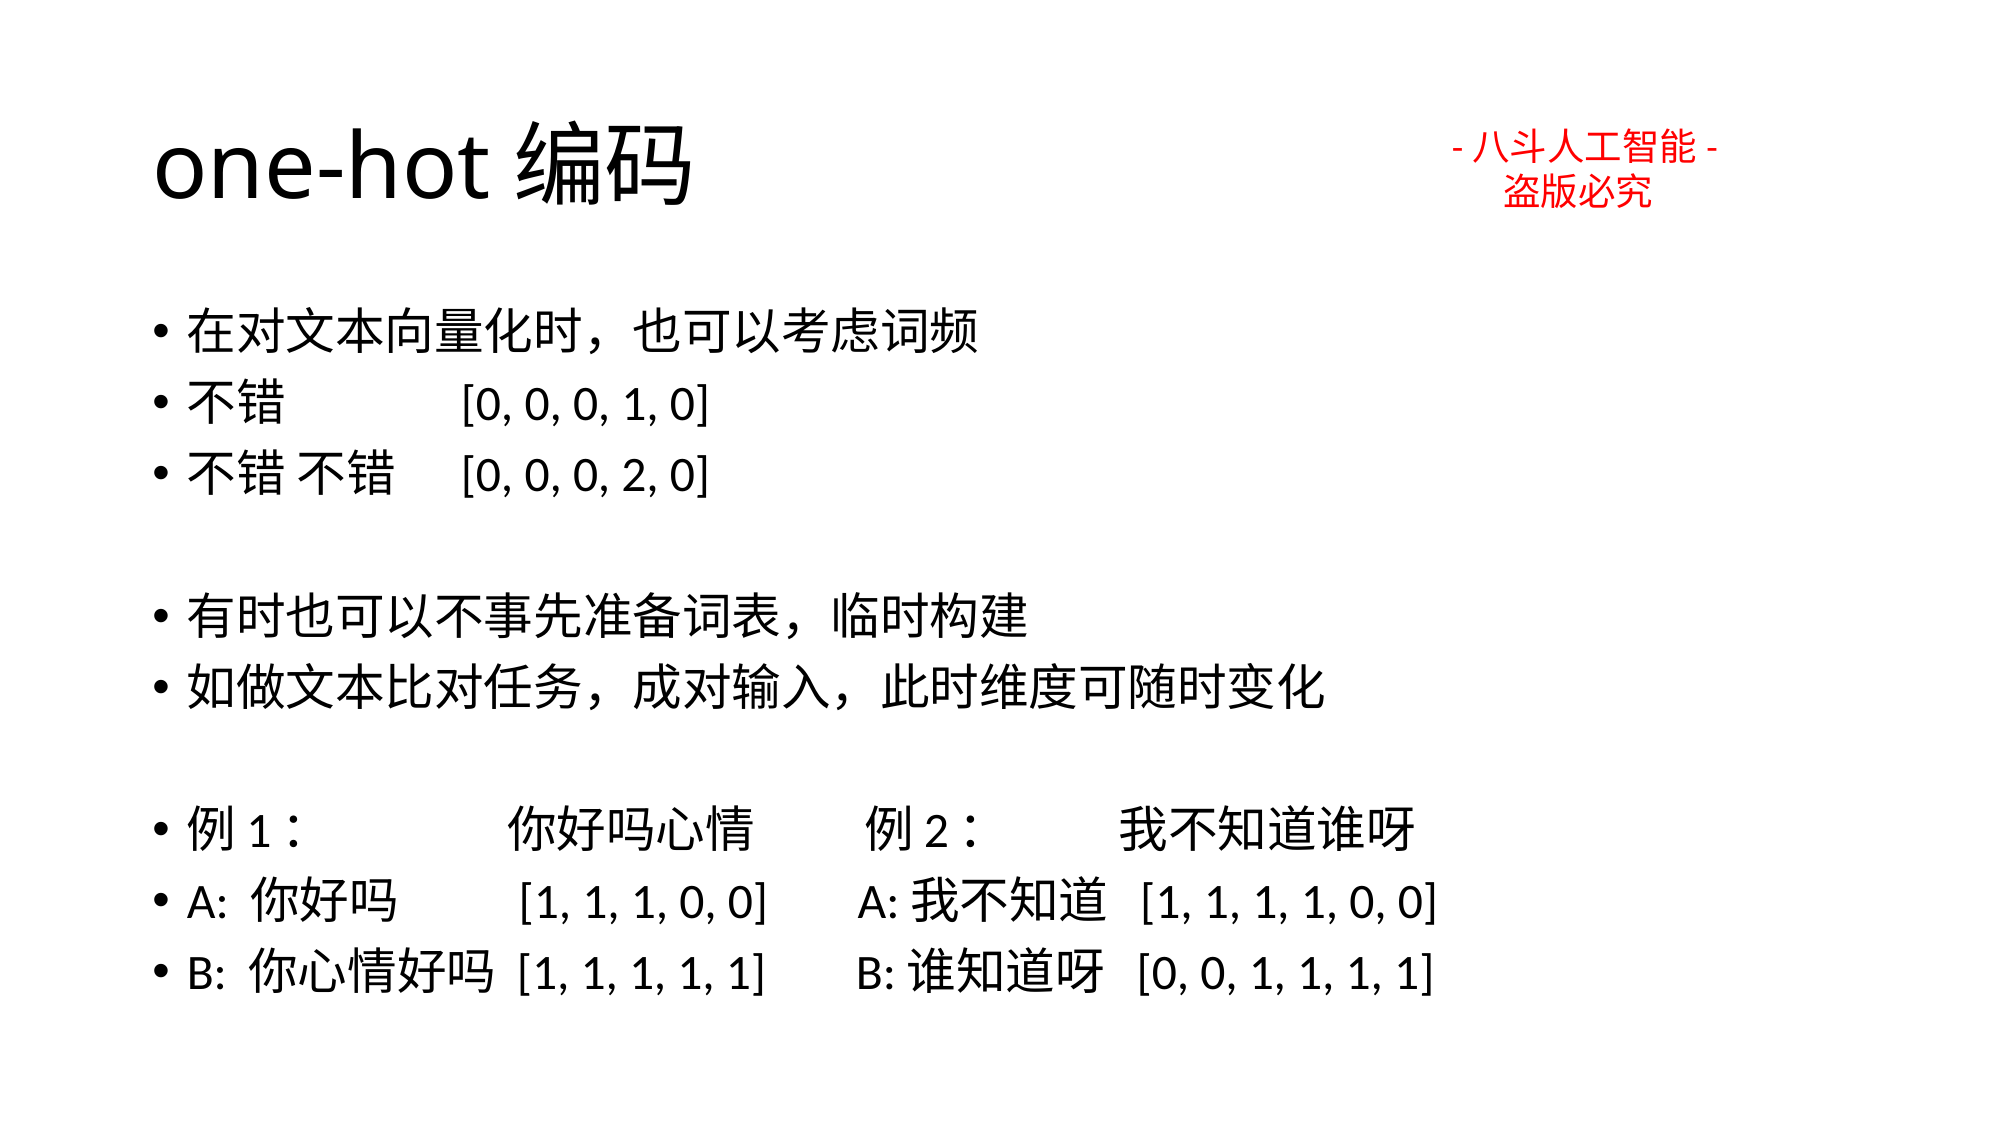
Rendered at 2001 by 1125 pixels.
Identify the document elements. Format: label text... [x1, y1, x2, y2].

text_box -八斗人工智能- 盗版必究 [1437, 115, 1792, 221]
list 在对文本向量化时，也可以考虑词频 不错 [0, 0, 0, 1, 0] 不错 不错 [0, 0, 0, 2, 0] 有时也可以不事先准备词表，临时构建 如做文本比对任务，成对输入，此时维度可随时变化 例1： 你好吗心情 例2： 我不知道谁呀 A: 你好吗 [1, 1, 1, 0, 0] A:我不知道 [1, 1, 1, 1, 0, 0] B: 你心情好吗 [1, 1, 1, 1, 1] B:谁知道呀 [0, 0, 1, 1, 1, 1] [137, 299, 1863, 1014]
title one-hot编码 [137, 59, 1863, 278]
